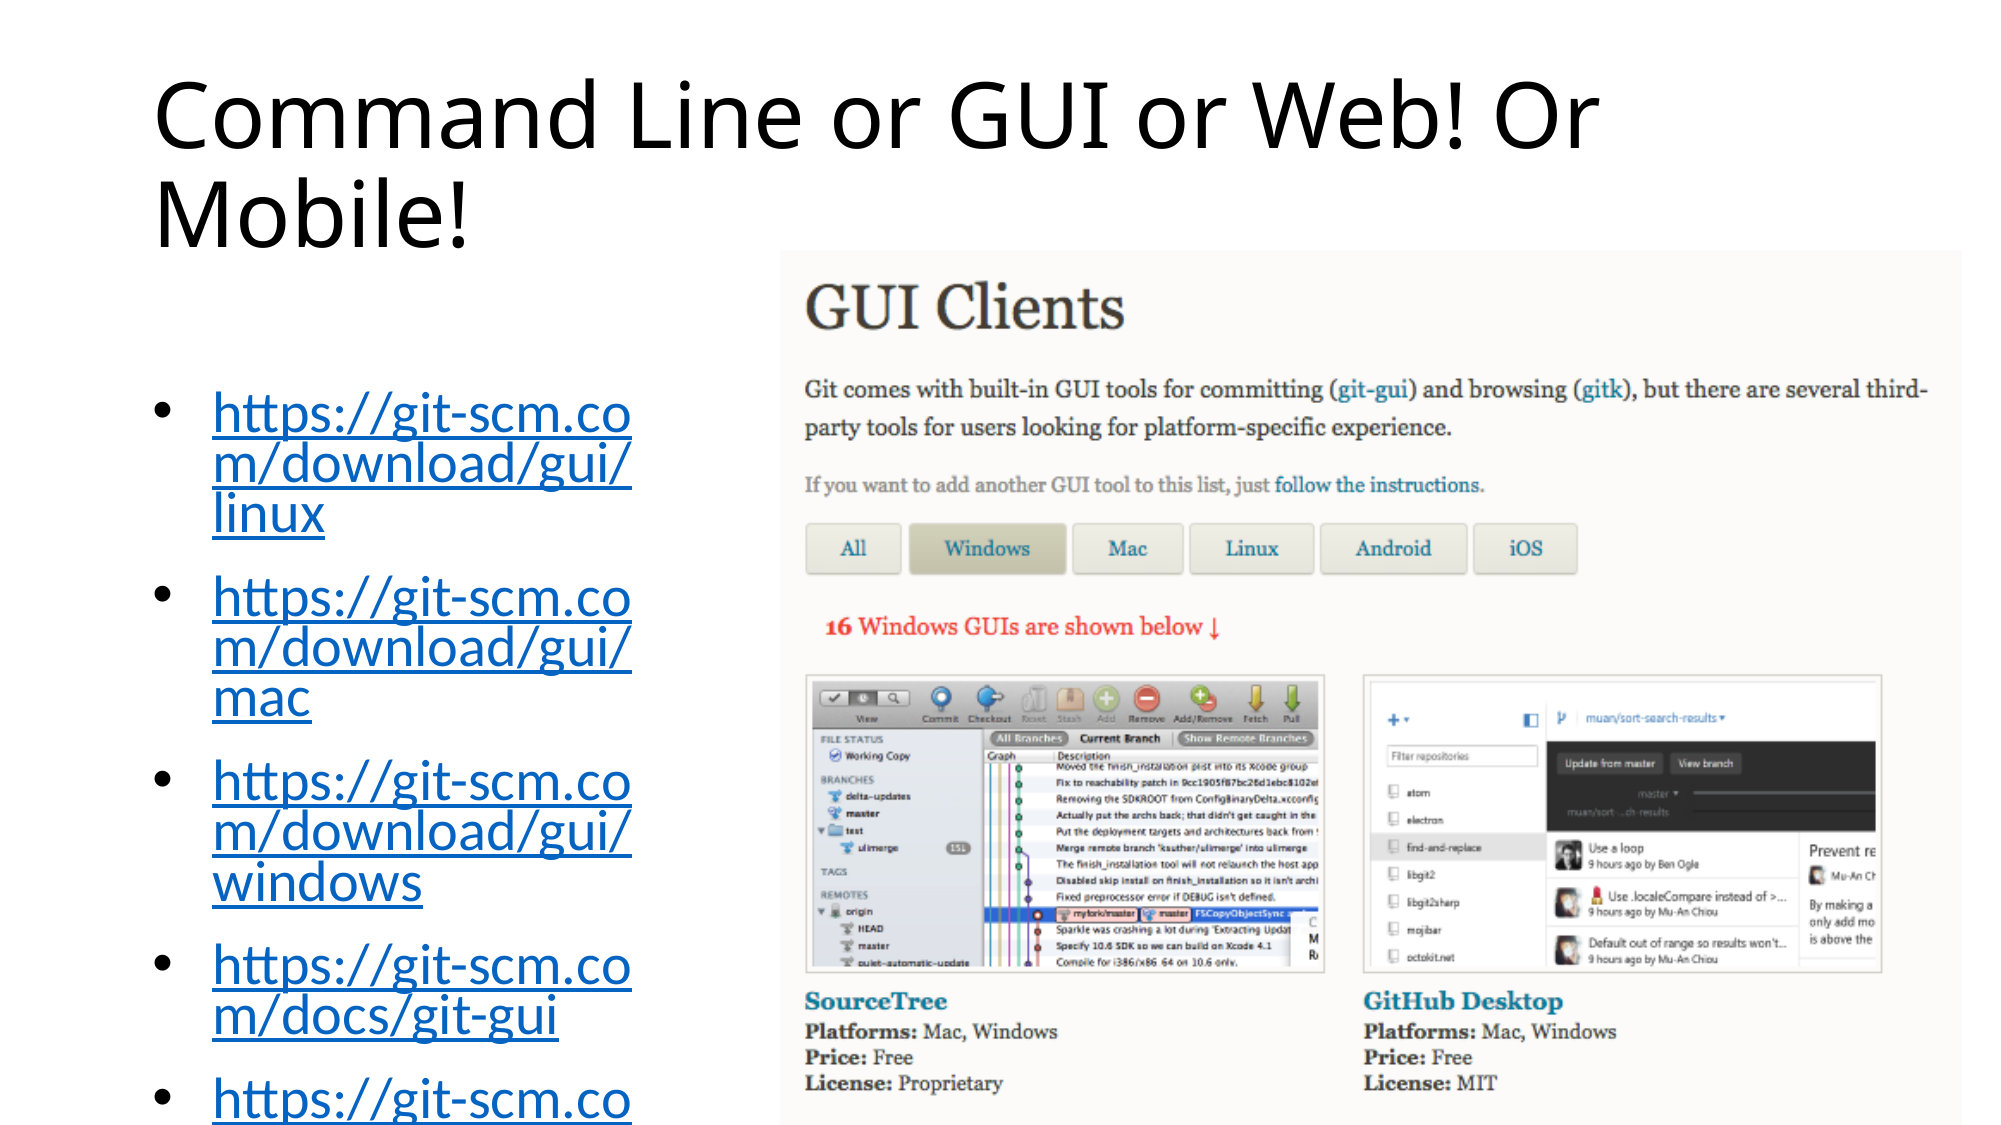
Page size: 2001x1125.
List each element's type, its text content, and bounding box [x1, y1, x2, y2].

title Command Line or GUI or Web! Or Mobile! [137, 59, 1863, 278]
picture [780, 250, 1962, 1125]
list https://git-scm.com/download/gui/linux https://git-scm.com/download/gui/mac https://git-scm.com/download/gui/windows https://git-scm.com/docs/git-gui https://git-scm.com/docs/gitk https://git.wiki.kernel.org/index.php/InterfacesFrontendsAndTools [137, 374, 656, 975]
